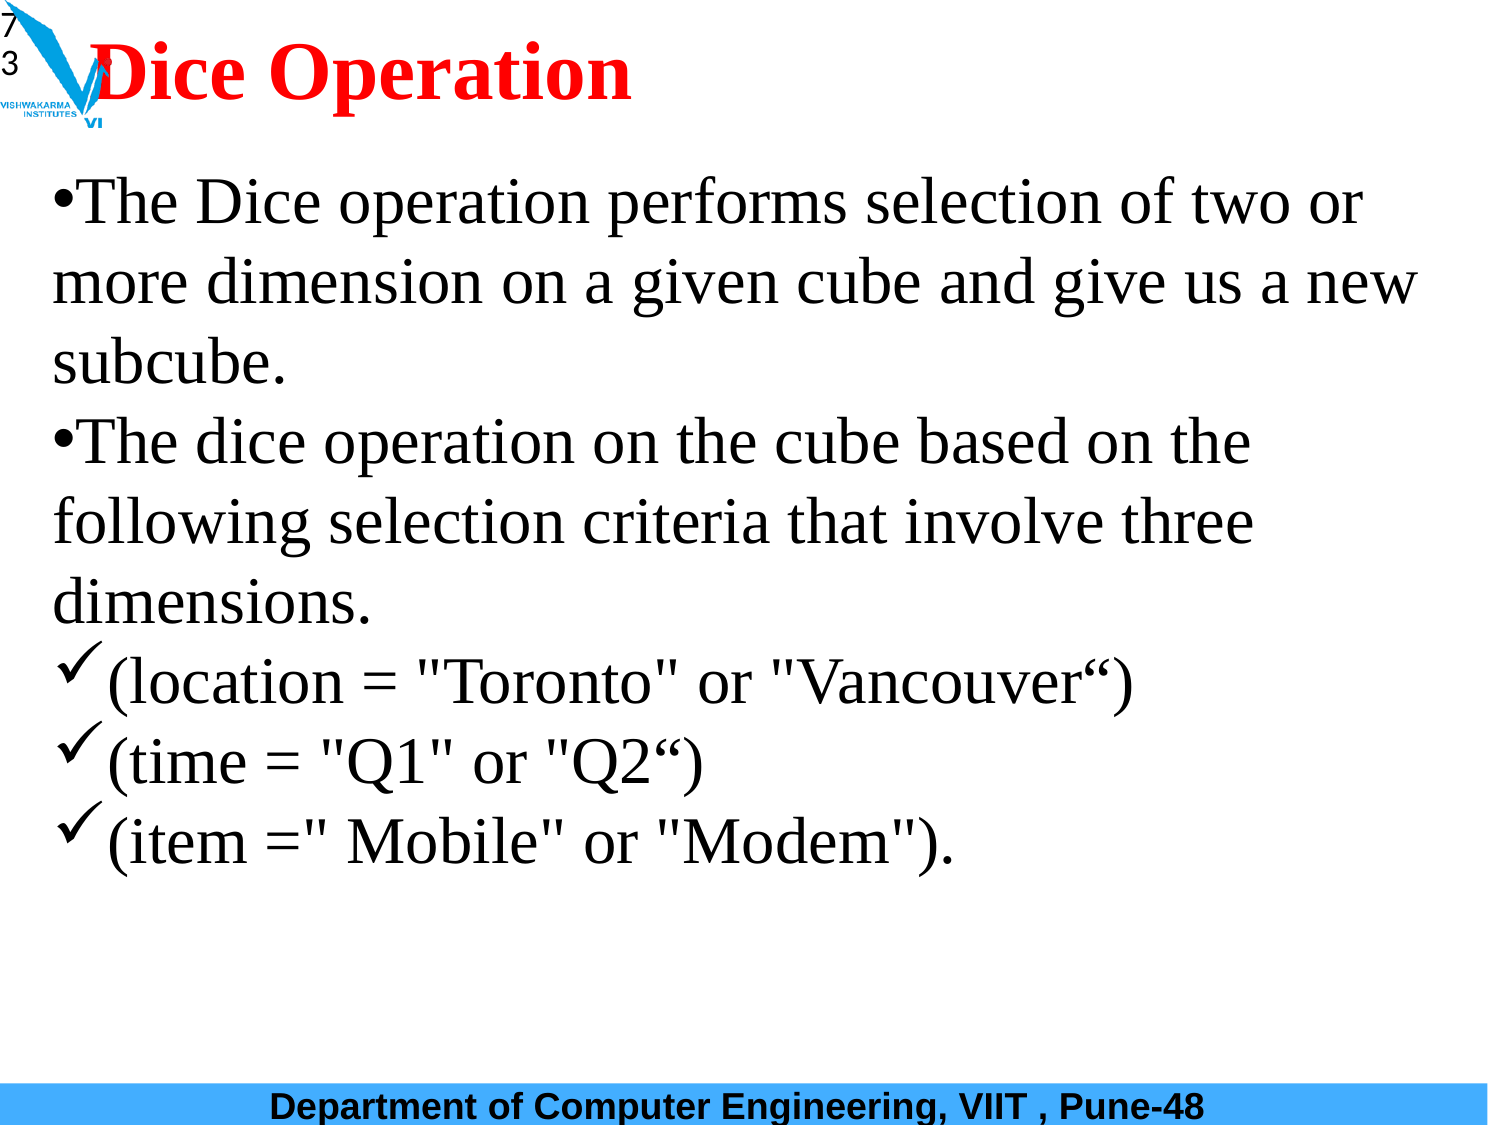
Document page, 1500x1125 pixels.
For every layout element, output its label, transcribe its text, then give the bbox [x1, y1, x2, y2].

text_box Department of Computer Engineering, VIIT , Pune-48 [0, 1081, 1489, 1125]
picture [0, 0, 120, 135]
text_box The Dice operation performs selection of two or more dimension on a given cube and give us a new subcube. The dice operation on the cube based on the following selection criteria that involve three dimensions. (location = "Toronto" or "Vancouver“) (time = "Q1" or "Q2“) (item =" Mobile" or "Modem"). [37, 149, 1463, 1075]
text_box Dice Operation [75, 45, 1425, 149]
